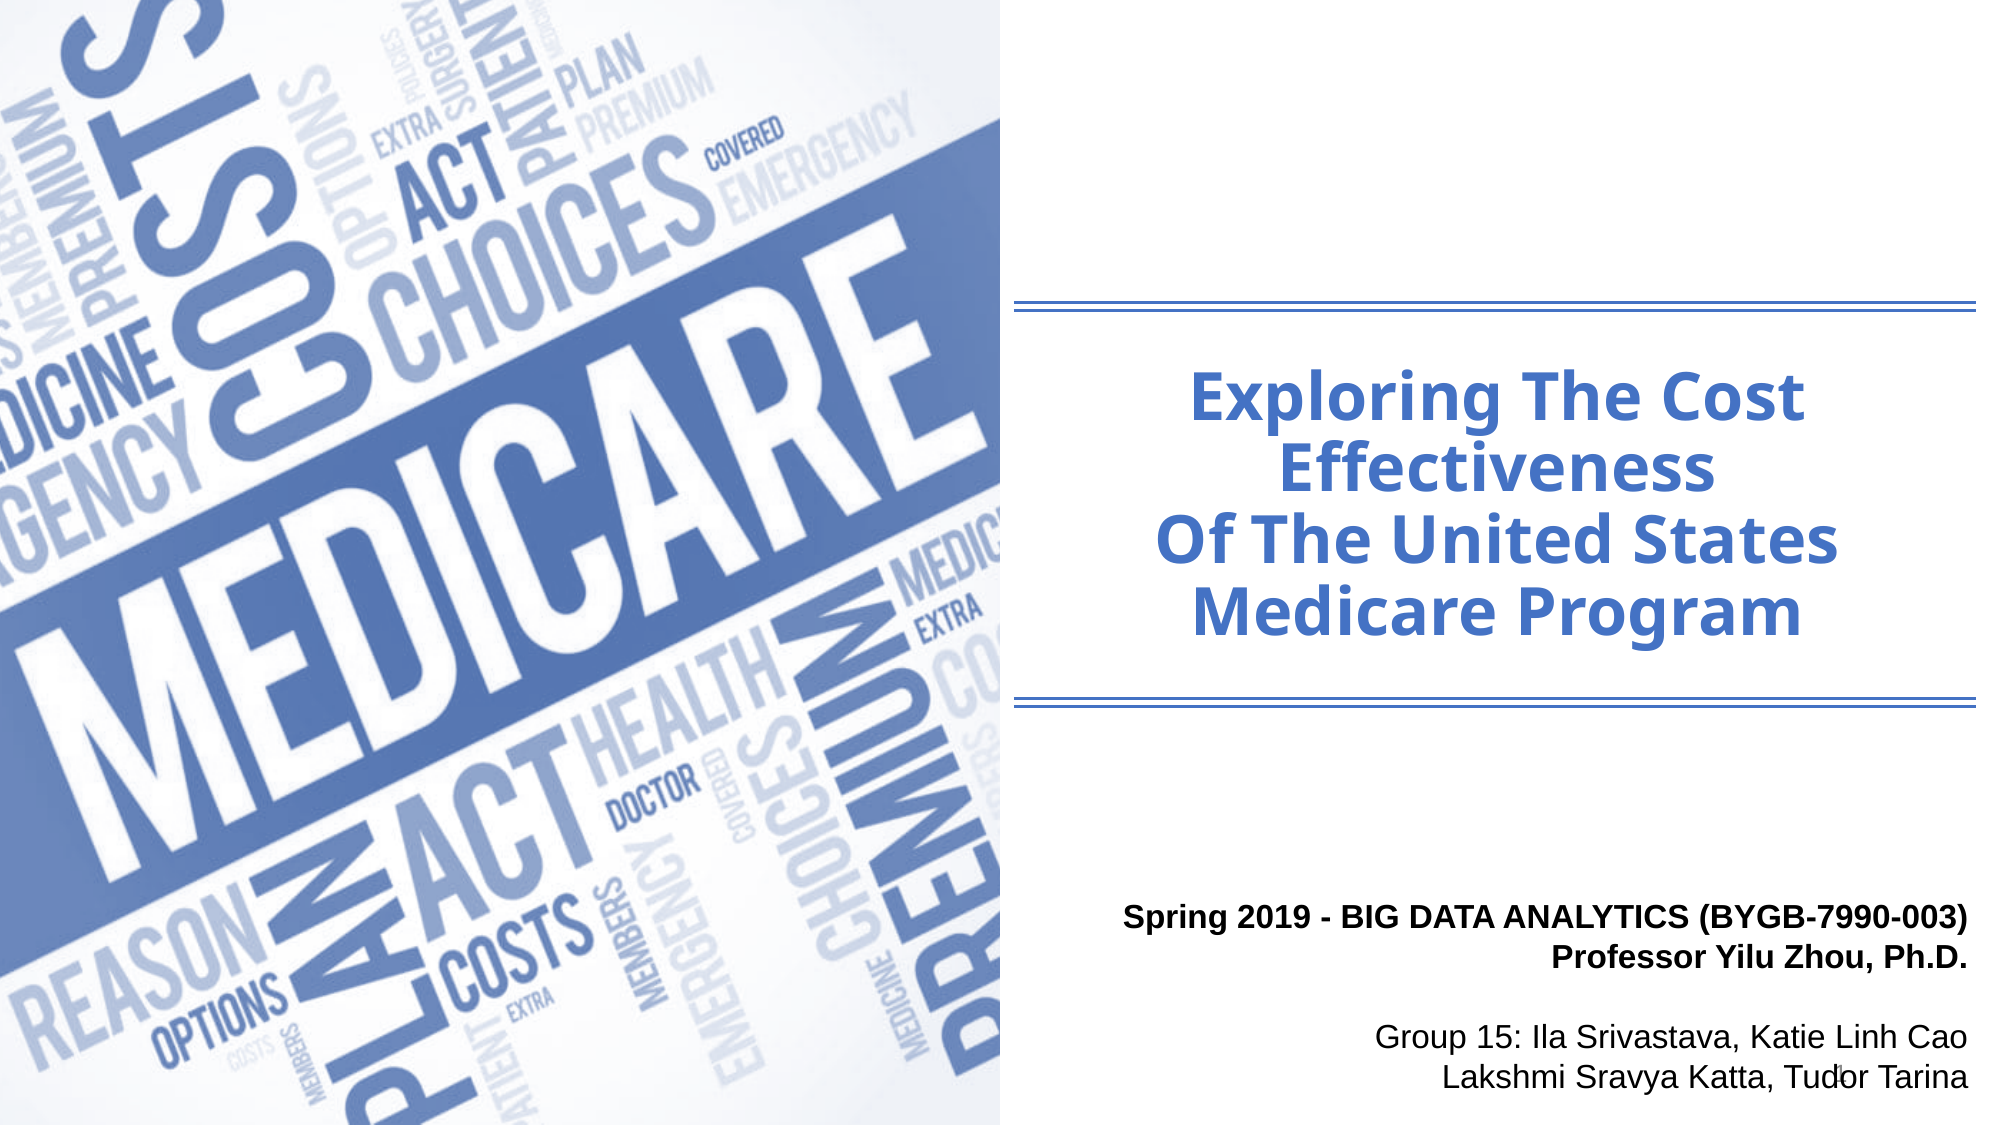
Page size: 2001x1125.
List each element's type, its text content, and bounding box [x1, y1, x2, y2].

title Exploring The Cost Effectiveness Of The United States Medicare Program [1000, 370, 1996, 658]
picture [0, 0, 1000, 1125]
text_box Spring 2019 - BIG DATA ANALYTICS (BYGB-7990-003) Professor Yilu Zhou, Ph.D. Group 15: Ila Srivastava, Katie Linh Cao Lakshmi Sravya Katta, Tudor Tarina [1107, 887, 1984, 1103]
slide_number 1 [1412, 1042, 1863, 1103]
